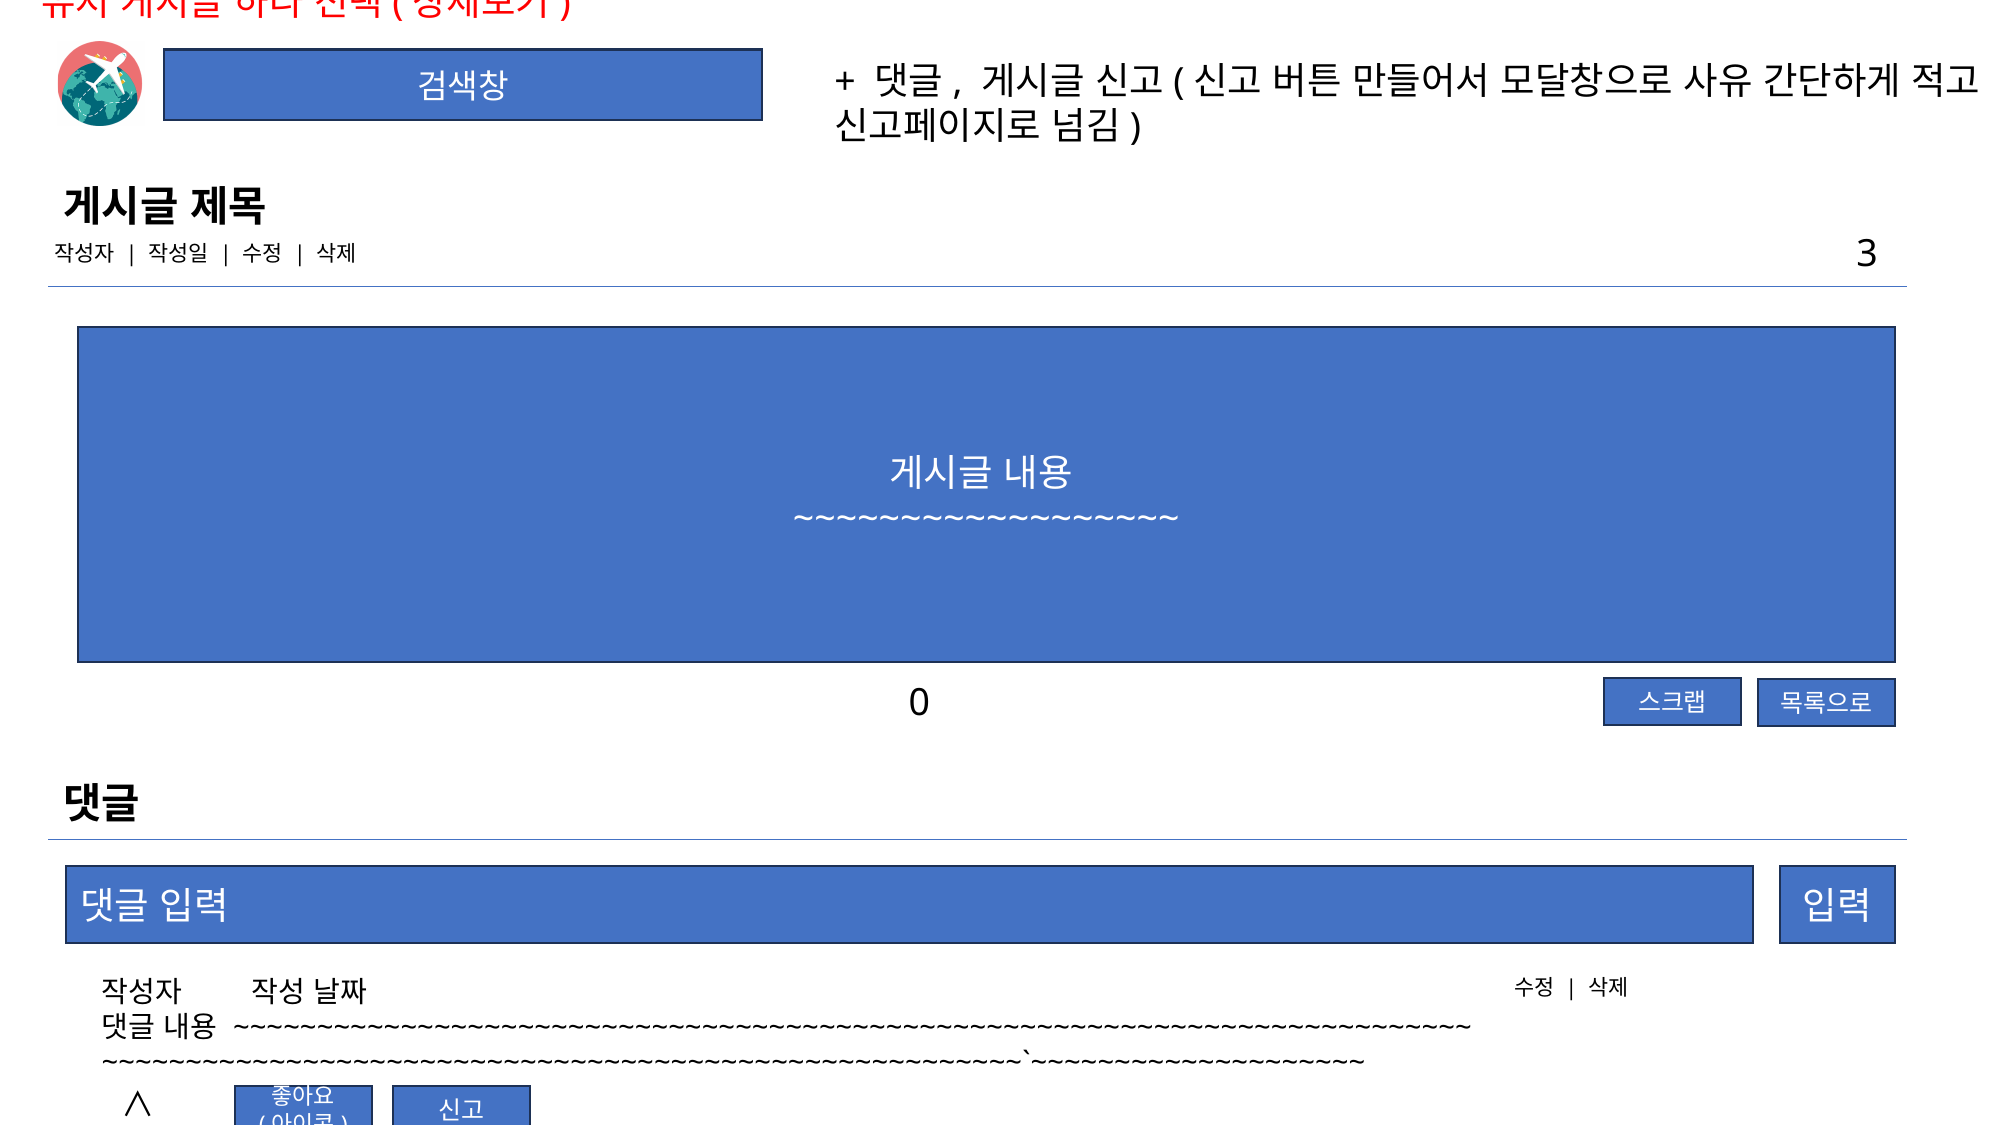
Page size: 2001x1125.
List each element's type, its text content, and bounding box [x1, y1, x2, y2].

text_box 3 [1841, 221, 1896, 282]
text_box 스크랩 [1603, 677, 1742, 726]
text_box ∧ 답글 [106, 1075, 244, 1125]
text_box 댓글 [48, 769, 422, 835]
text_box 신고 [392, 1085, 531, 1125]
text_box 유저 게시글 하나 선택(상세보기) [0, 0, 646, 28]
text_box 목록으로 [1757, 678, 1896, 727]
picture [57, 41, 145, 126]
text_box 수정 | 삭제 [1499, 966, 1643, 1008]
text_box + 댓글, 게시글 신고(신고 버튼 만들어서 모달창으로 사유 간단하게 적고 신고페이지로 넘김) [819, 49, 2000, 200]
text_box 작성자 | 작성일 | 수정 | 삭제 [39, 232, 372, 274]
text_box 좋아요 (아이콘) [244, 1085, 373, 1125]
text_box 작성자 작성 날짜 댓글 내용 ~~~~~~~~~~~~~~~~~~~~~~~~~~~~~~~~~~~~~~~~~~~~~~~~~~~~~~~~~~~~~~~~~~~~~~~~~~ ~~~~~~~~~~~~~~~~~~~~~~~~~~~~~~~~~~~~~~~~~~~~~~~~~~~~~~~`~~~~~~~~~~~~~~~~~~~~ [86, 965, 1759, 1121]
text_box 입력 [1779, 865, 1896, 944]
text_box 게시글 제목 [48, 172, 422, 238]
text_box 게시글 내용 ~~~~~~~~~~~~~~~~~~ [77, 326, 1896, 663]
text_box 0 [893, 670, 948, 731]
text_box 댓글 입력 [65, 865, 1754, 944]
text_box 검색창 [163, 48, 763, 121]
